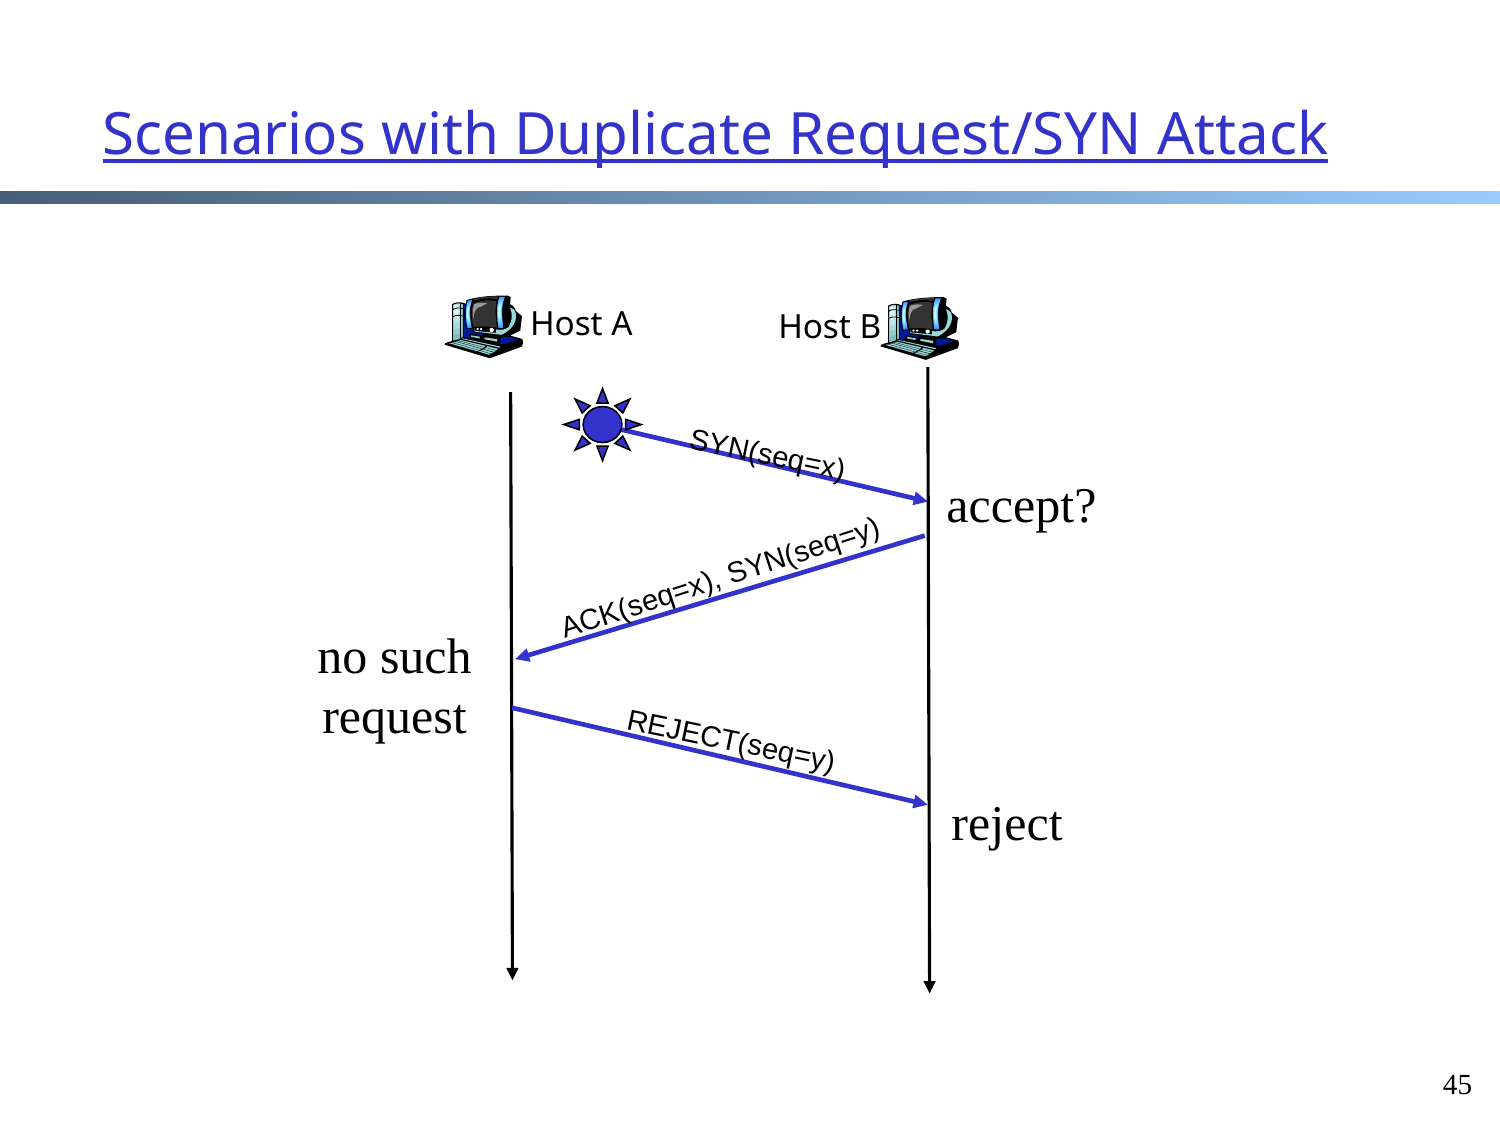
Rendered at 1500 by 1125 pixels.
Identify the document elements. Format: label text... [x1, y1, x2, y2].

text_box Host B [763, 298, 876, 353]
text_box reject [936, 783, 1078, 858]
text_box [495, 535, 944, 660]
text_box Host A [525, 294, 648, 350]
text_box [1424, 191, 1428, 204]
text_box [923, 811, 936, 994]
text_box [444, 294, 525, 359]
title Scenarios with Duplicate Request/SYN Attack [87, 37, 1404, 225]
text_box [880, 296, 961, 361]
text_box accept? [931, 464, 1112, 540]
text_box [506, 812, 519, 981]
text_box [511, 707, 928, 805]
text_box no such request [302, 616, 487, 752]
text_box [563, 388, 929, 502]
slide_number 45 [1418, 1057, 1488, 1115]
